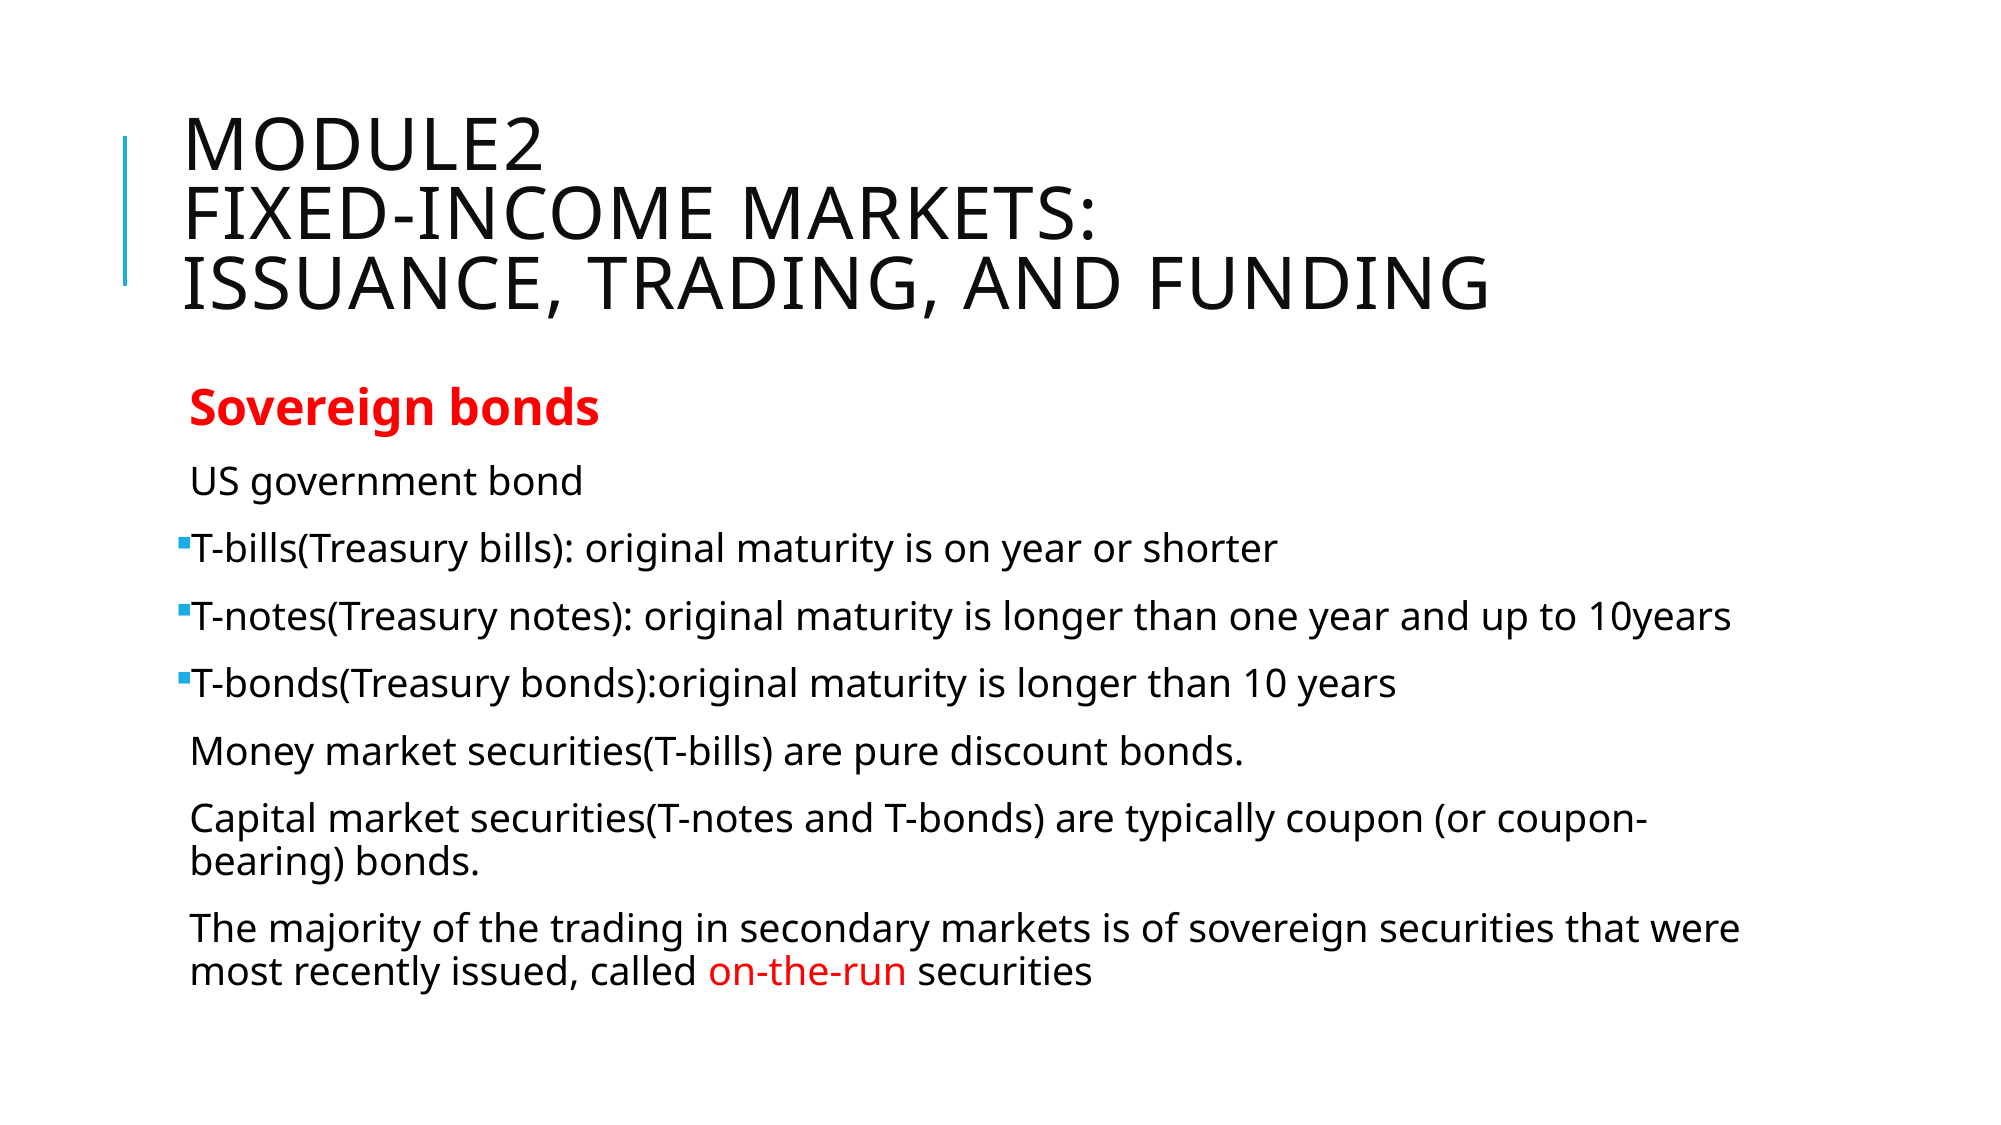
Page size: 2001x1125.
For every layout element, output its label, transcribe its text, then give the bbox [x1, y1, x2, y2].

list Sovereign bonds US government bond T-bills(Treasury bills): original maturity is on year or shorter T-notes(Treasury notes): original maturity is longer than one year and up to 10years T-bonds(Treasury bonds):original maturity is longer than 10 years Money market securities(T-bills) are pure discount bonds. Capital market securities(T-notes and T-bonds) are typically coupon (or coupon-bearing) bonds. The majority of the trading in secondary markets is of sovereign securities that were most recently issued, called on-the-run securities [168, 375, 1763, 1035]
title Module2 Fixed-Income markets: issuance, trading, and funding [168, 96, 1763, 342]
